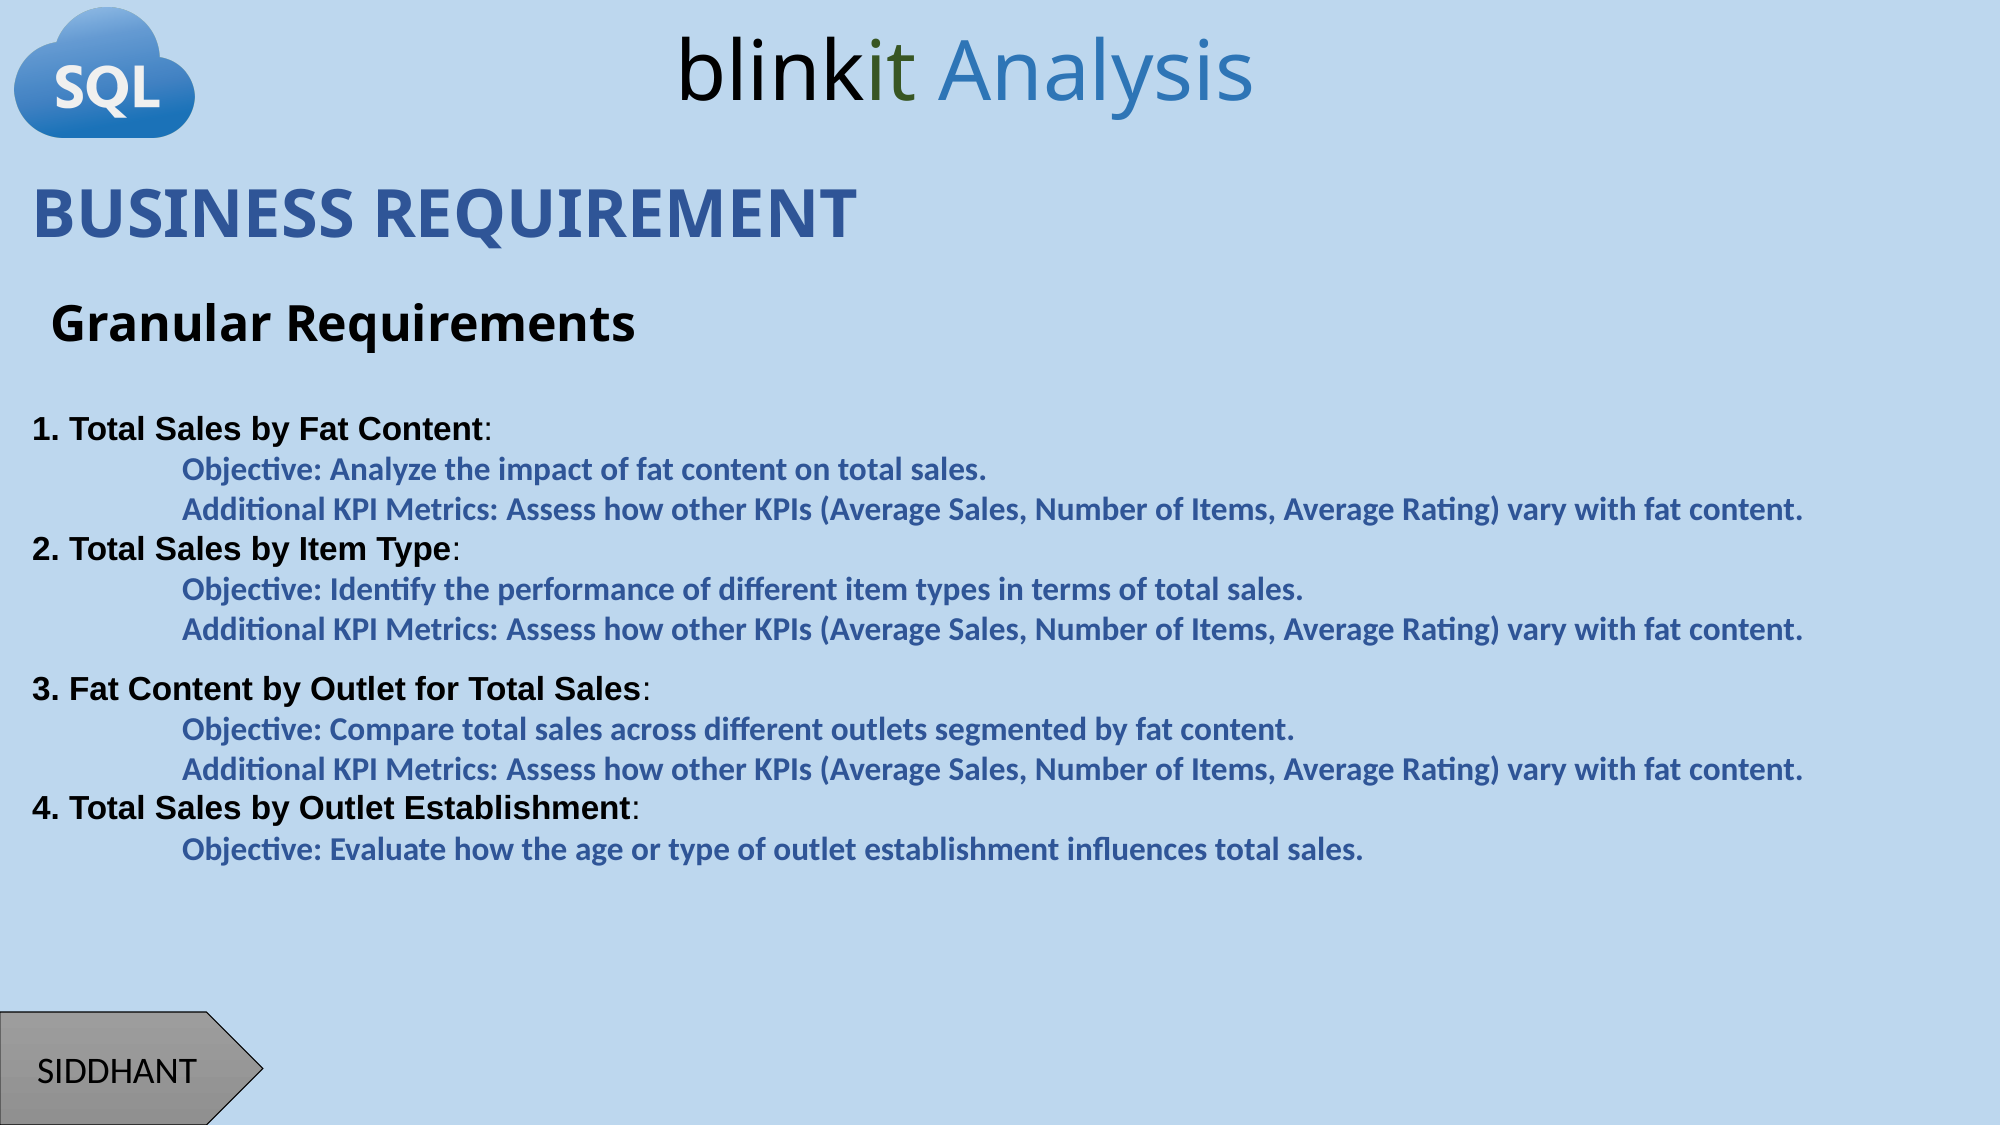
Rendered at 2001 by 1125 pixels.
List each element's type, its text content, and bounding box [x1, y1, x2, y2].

text_box blinkit Analysis [660, 19, 1340, 116]
text_box Granular Requirements [35, 273, 975, 370]
text_box SIDDHANT [0, 1011, 264, 1125]
text_box 1. Total Sales by Fat Content: Objective: Analyze the impact of fat content on total sales. Additional KPI Metrics: Assess how other KPIs (Average Sales, Number of Items, Average Rating) vary with fat content. 2. Total Sales by Item Type: Objective: Identify the performance of different item types in terms of total sales. Additional KPI Metrics: Assess how other KPIs (Average Sales, Number of Items, Average Rating) vary with fat content. 3. Fat Content by Outlet for Total Sales: Objective: Compare total sales across different outlets segmented by fat content. Additional KPI Metrics: Assess how other KPIs (Average Sales, Number of Items, Average Rating) vary with fat content. 4. Total Sales by Outlet Establishment: Objective: Evaluate how the age or type of outlet establishment influences total sales. [17, 400, 1849, 875]
picture [14, 7, 195, 138]
text_box BUSINESS REQUIREMENT [17, 162, 957, 259]
